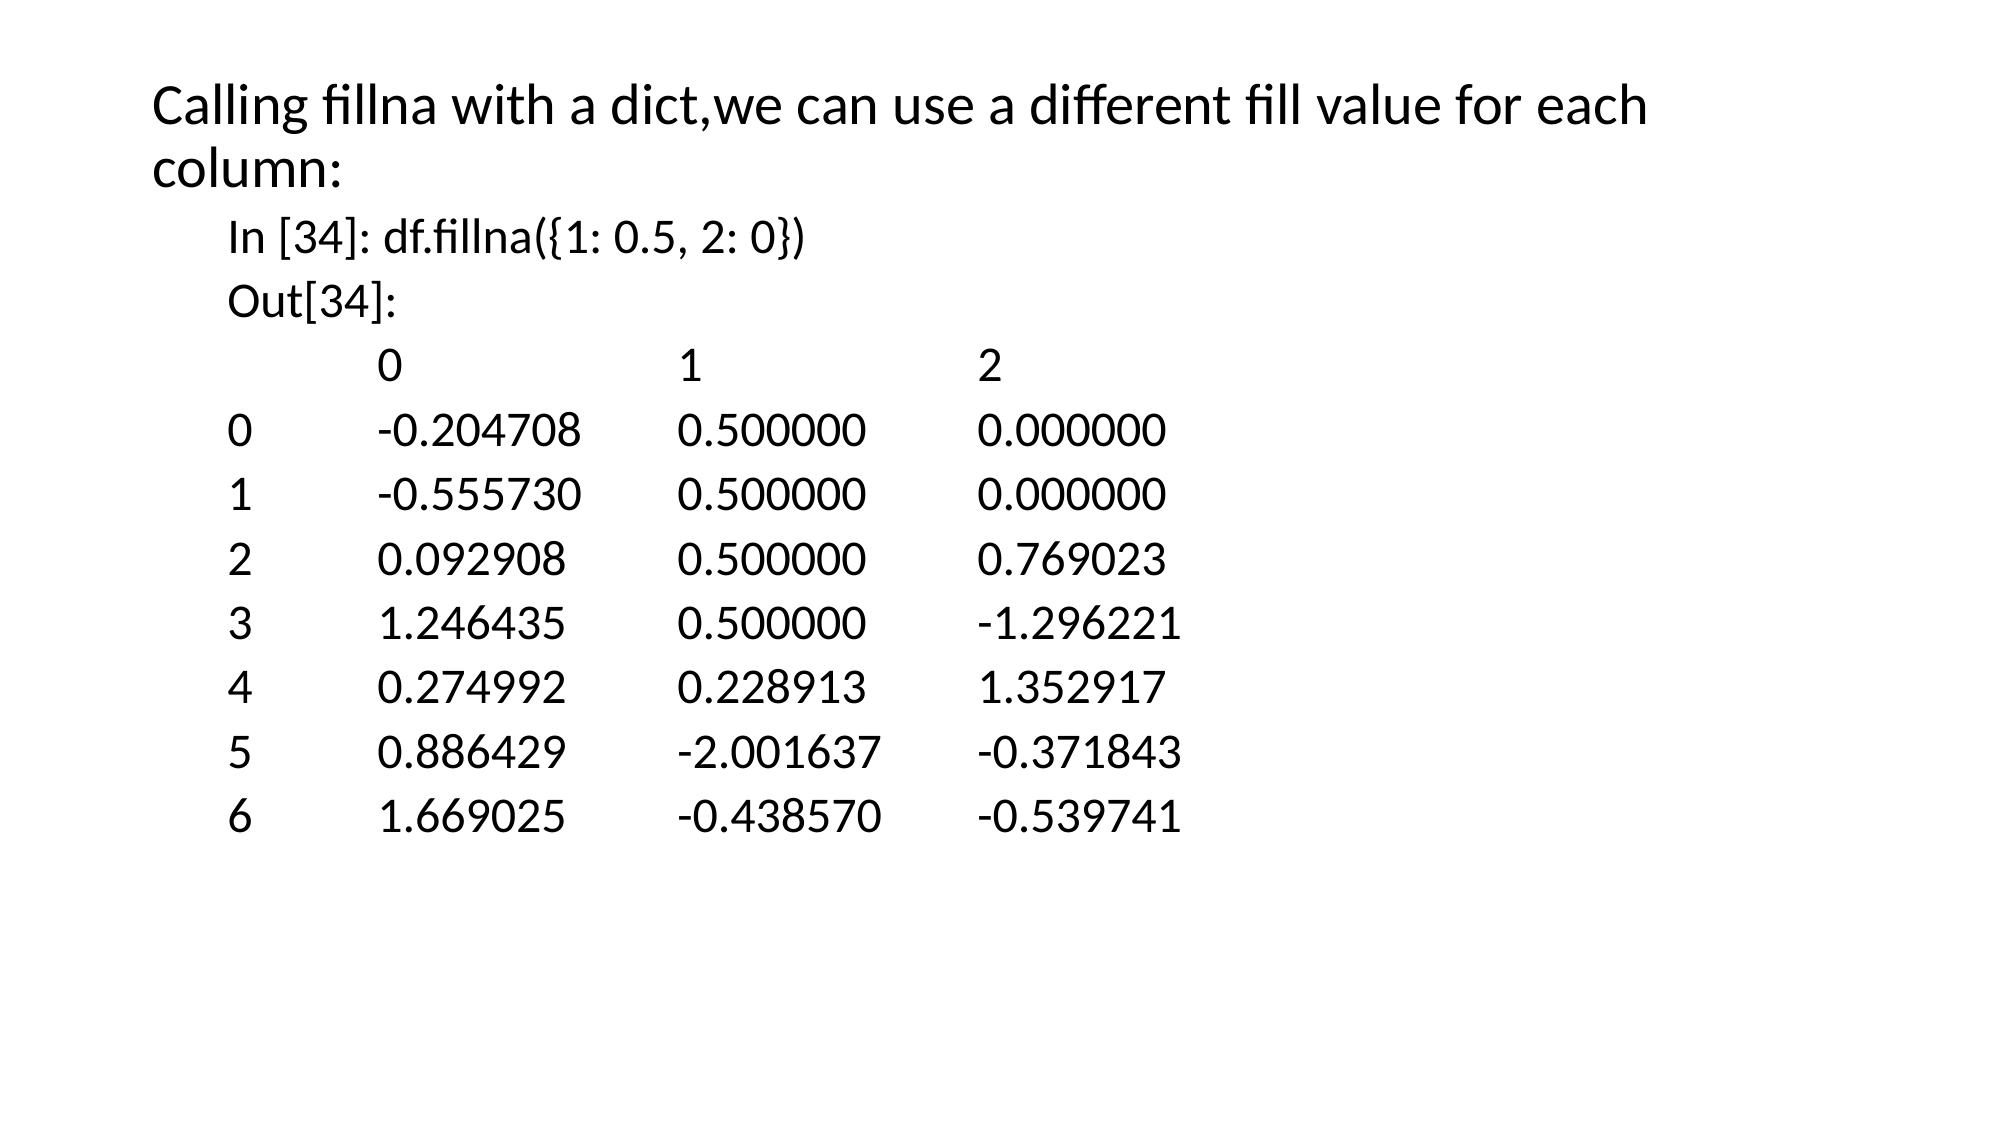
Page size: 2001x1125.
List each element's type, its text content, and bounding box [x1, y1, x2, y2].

list Calling fillna with a dict,we can use a different fill value for each column: In [34]: df.fillna({1: 0.5, 2: 0}) Out[34]: 0 1 2 0 -0.204708 0.500000 0.000000 1 -0.555730 0.500000 0.000000 2 0.092908 0.500000 0.769023 3 1.246435 0.500000 -1.296221 4 0.274992 0.228913 1.352917 5 0.886429 -2.001637 -0.371843 6 1.669025 -0.438570 -0.539741 [137, 66, 1863, 1014]
